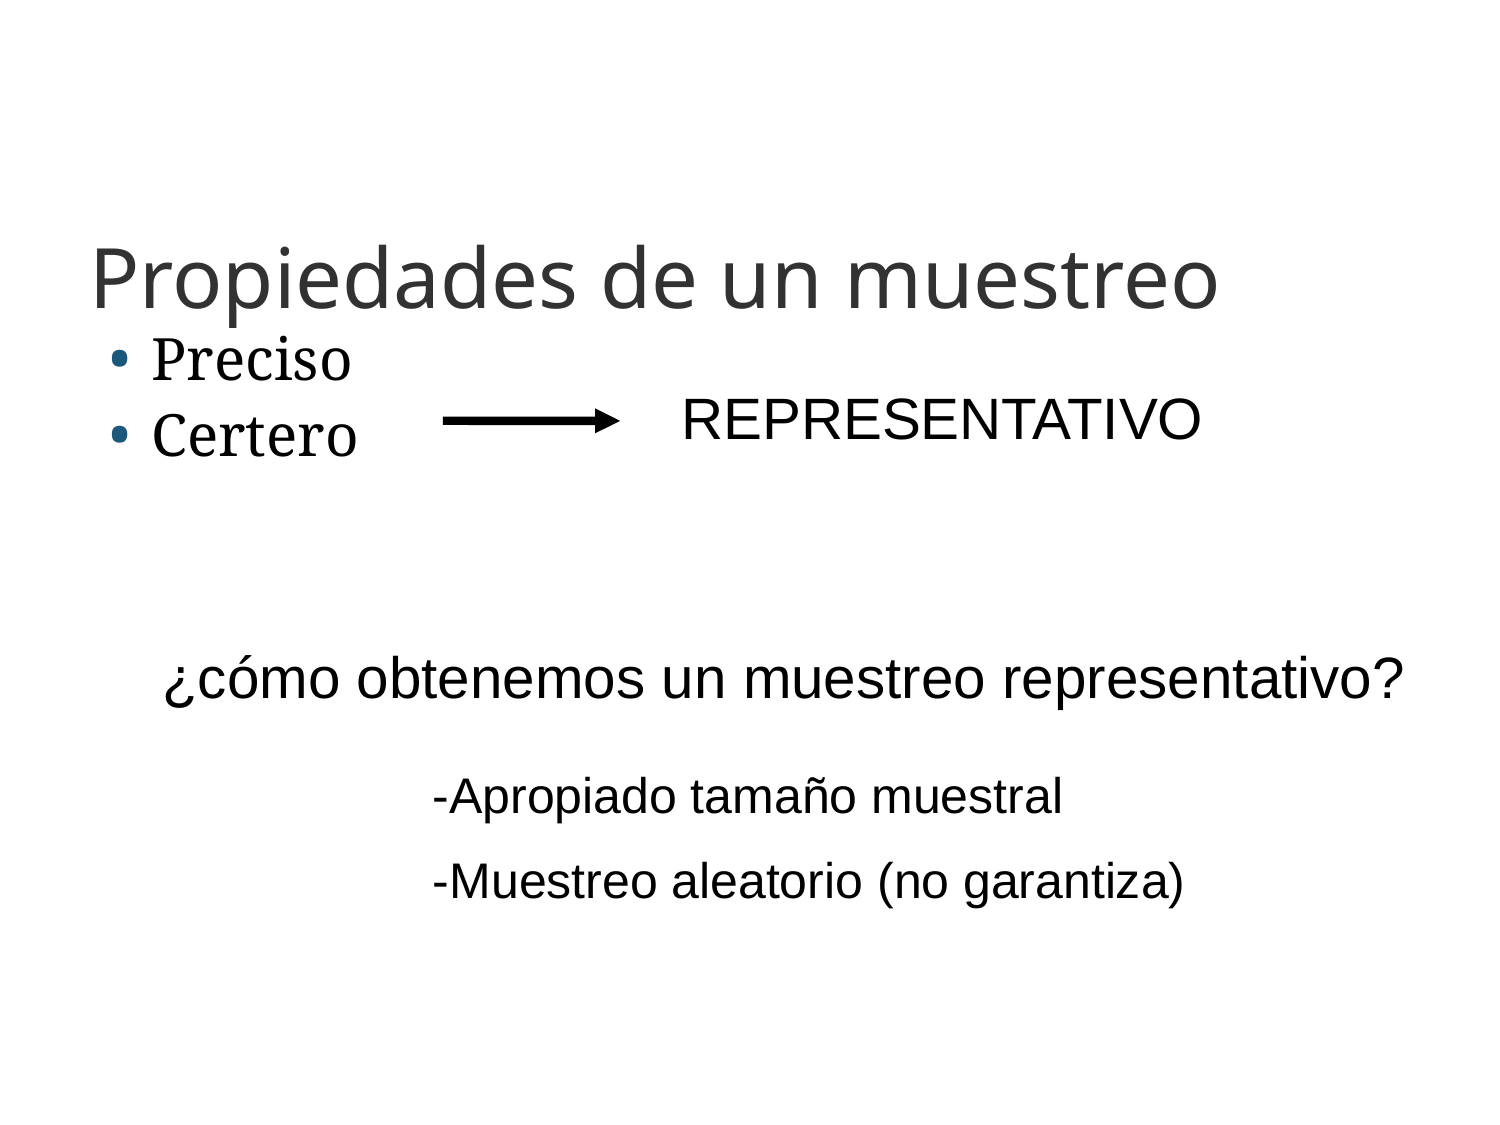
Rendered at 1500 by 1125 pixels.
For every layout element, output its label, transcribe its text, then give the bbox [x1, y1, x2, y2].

text_box -Apropiado tamaño muestral -Muestreo aleatorio (no garantiza) [418, 755, 1306, 916]
list Preciso Certero [76, 314, 469, 544]
title Propiedades de un muestreo [75, 187, 1425, 363]
text_box [442, 414, 621, 428]
text_box ¿cómo obtenemos un muestreo representativo? [147, 633, 1495, 718]
text_box REPRESENTATIVO [667, 373, 1388, 459]
